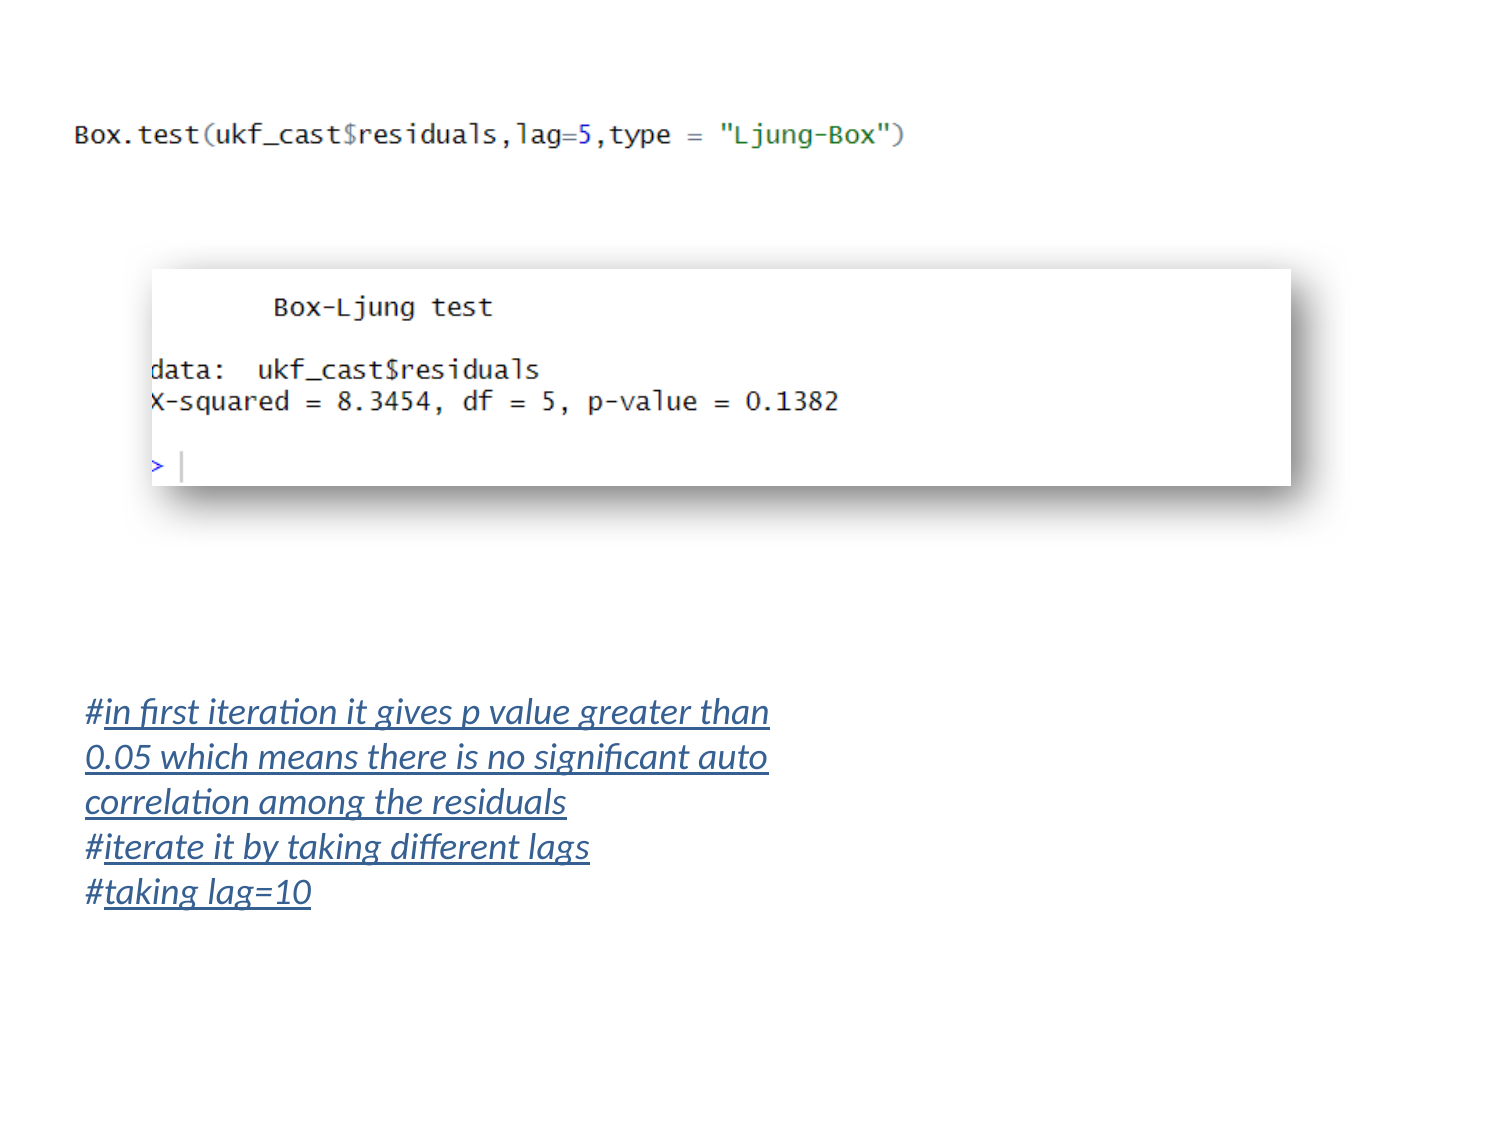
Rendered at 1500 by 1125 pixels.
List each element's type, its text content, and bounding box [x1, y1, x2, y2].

picture [152, 269, 1291, 486]
text_box #in first iteration it gives p value greater than 0.05 which means there is no significant auto correlation among the residuals #iterate it by taking different lags #taking lag=10 [70, 679, 821, 920]
picture [70, 116, 1101, 151]
